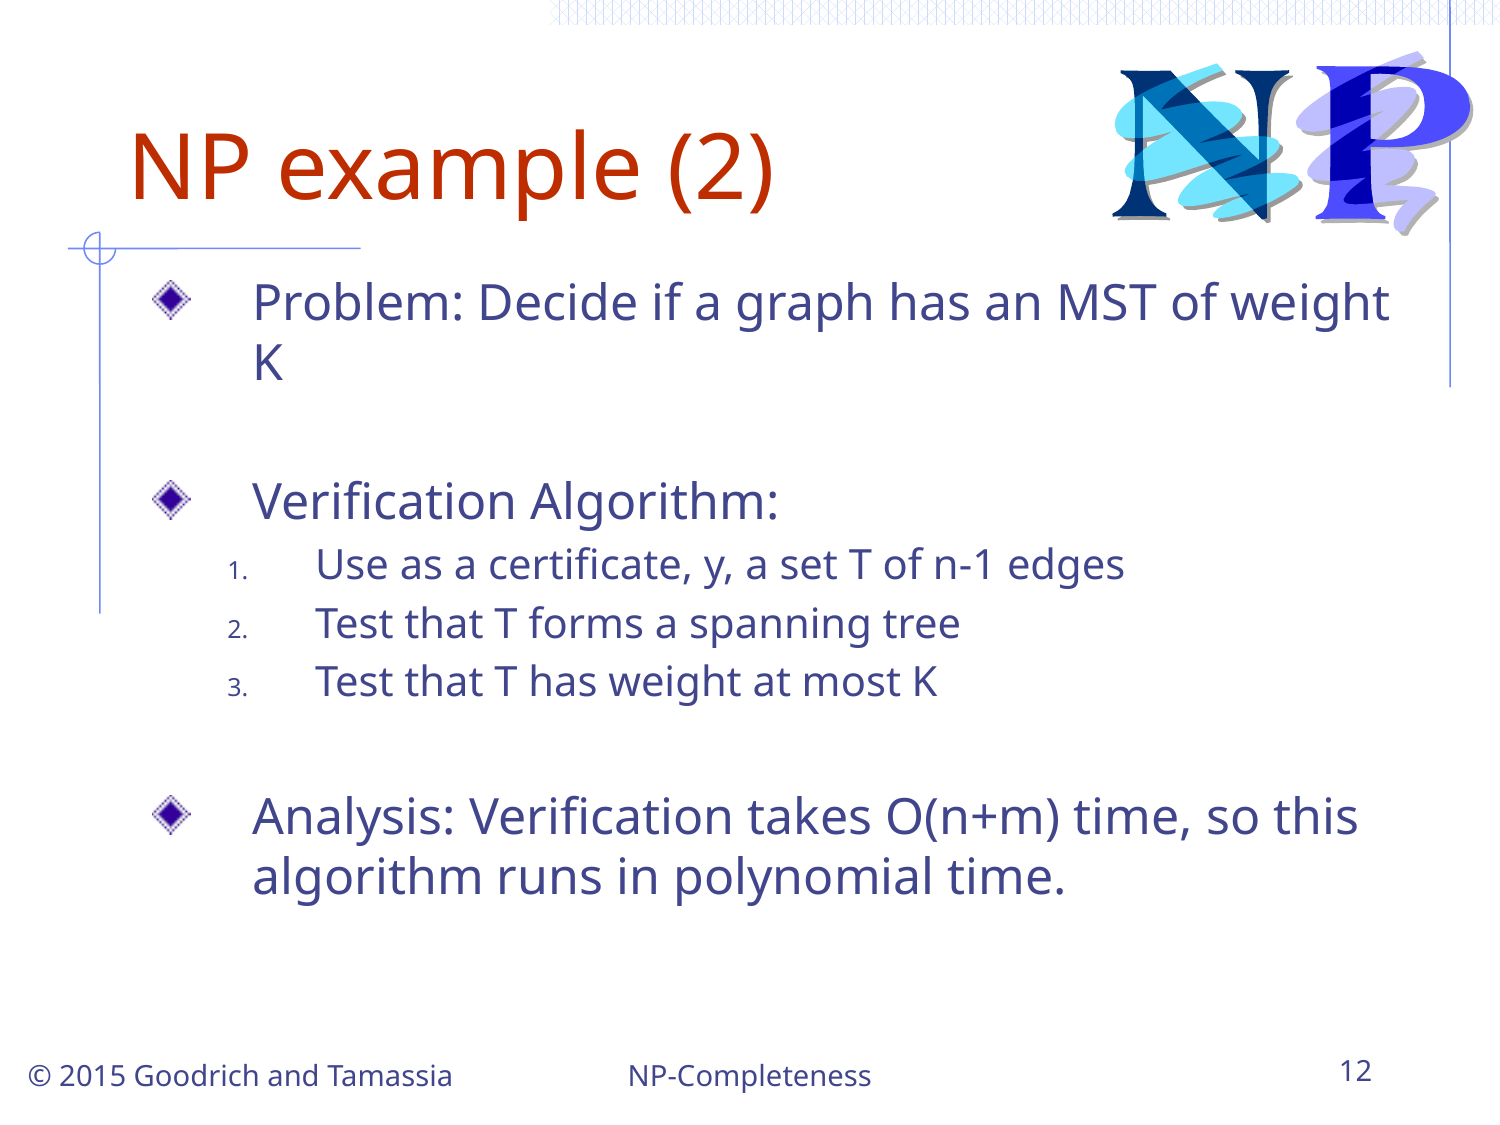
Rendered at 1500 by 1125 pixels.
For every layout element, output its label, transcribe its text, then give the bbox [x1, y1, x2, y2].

picture [1112, 49, 1476, 238]
slide_number © 2015 Goodrich and Tamassia [12, 1024, 513, 1101]
footer NP-Completeness [513, 1024, 988, 1101]
picture [152, 280, 191, 320]
picture [152, 795, 191, 835]
list Problem: Decide if a graph has an MST of weight K Verification Algorithm: Use as a certificate, y, a set T of n-1 edges Test that T forms a spanning tree Test that T has weight at most K Analysis: Verification takes O(n+m) time, so this algorithm runs in polynomial time. [137, 262, 1413, 988]
picture [152, 480, 191, 520]
slide_number 12 [1074, 1024, 1388, 1101]
title NP example (2) [112, 37, 1388, 225]
